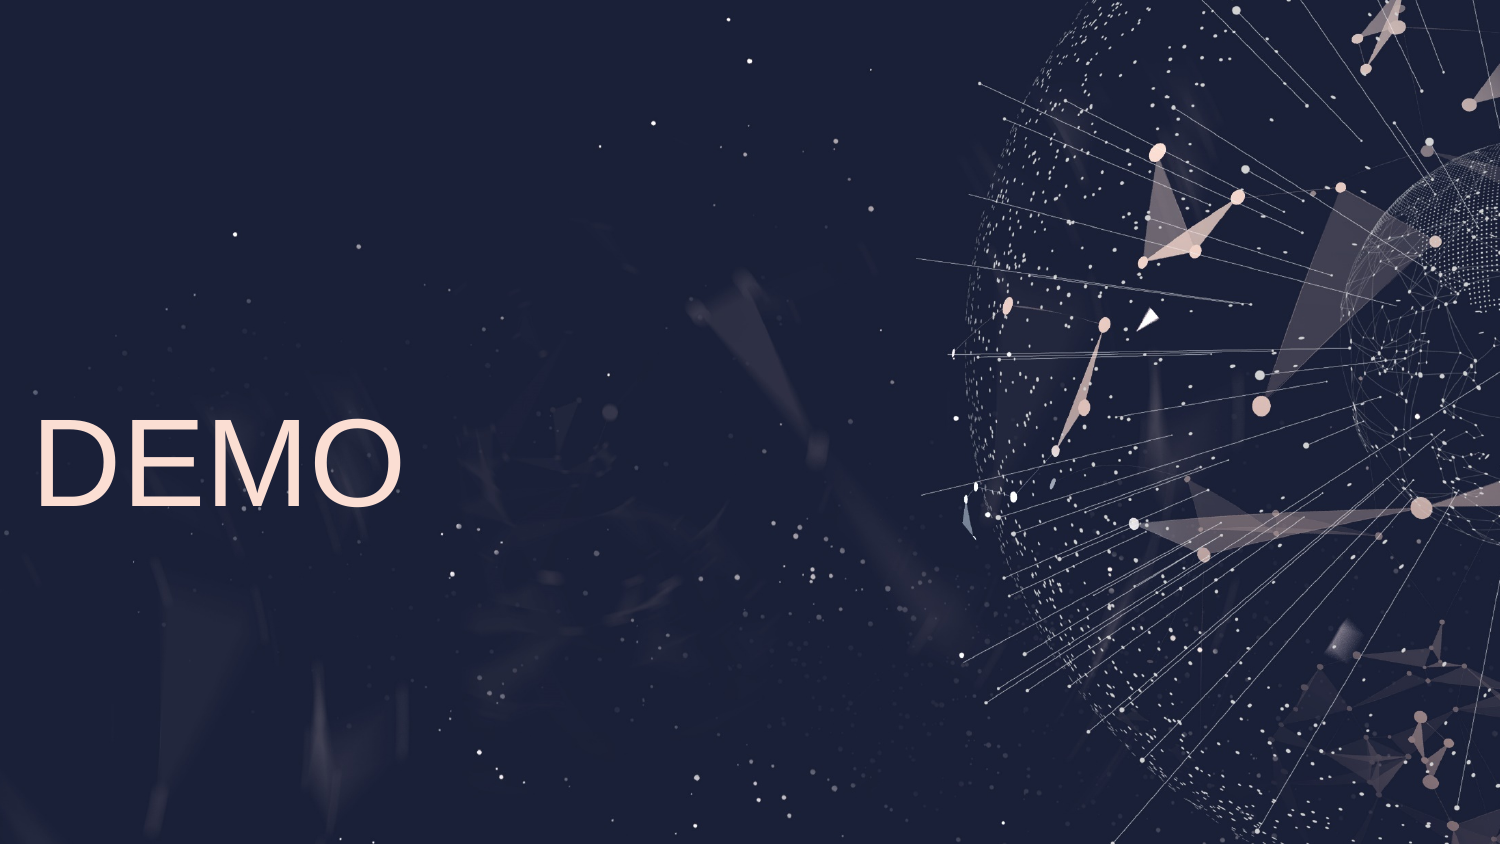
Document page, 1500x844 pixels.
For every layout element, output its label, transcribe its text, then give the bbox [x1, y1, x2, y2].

text_box DEMO [17, 373, 422, 539]
picture [0, 0, 1500, 844]
